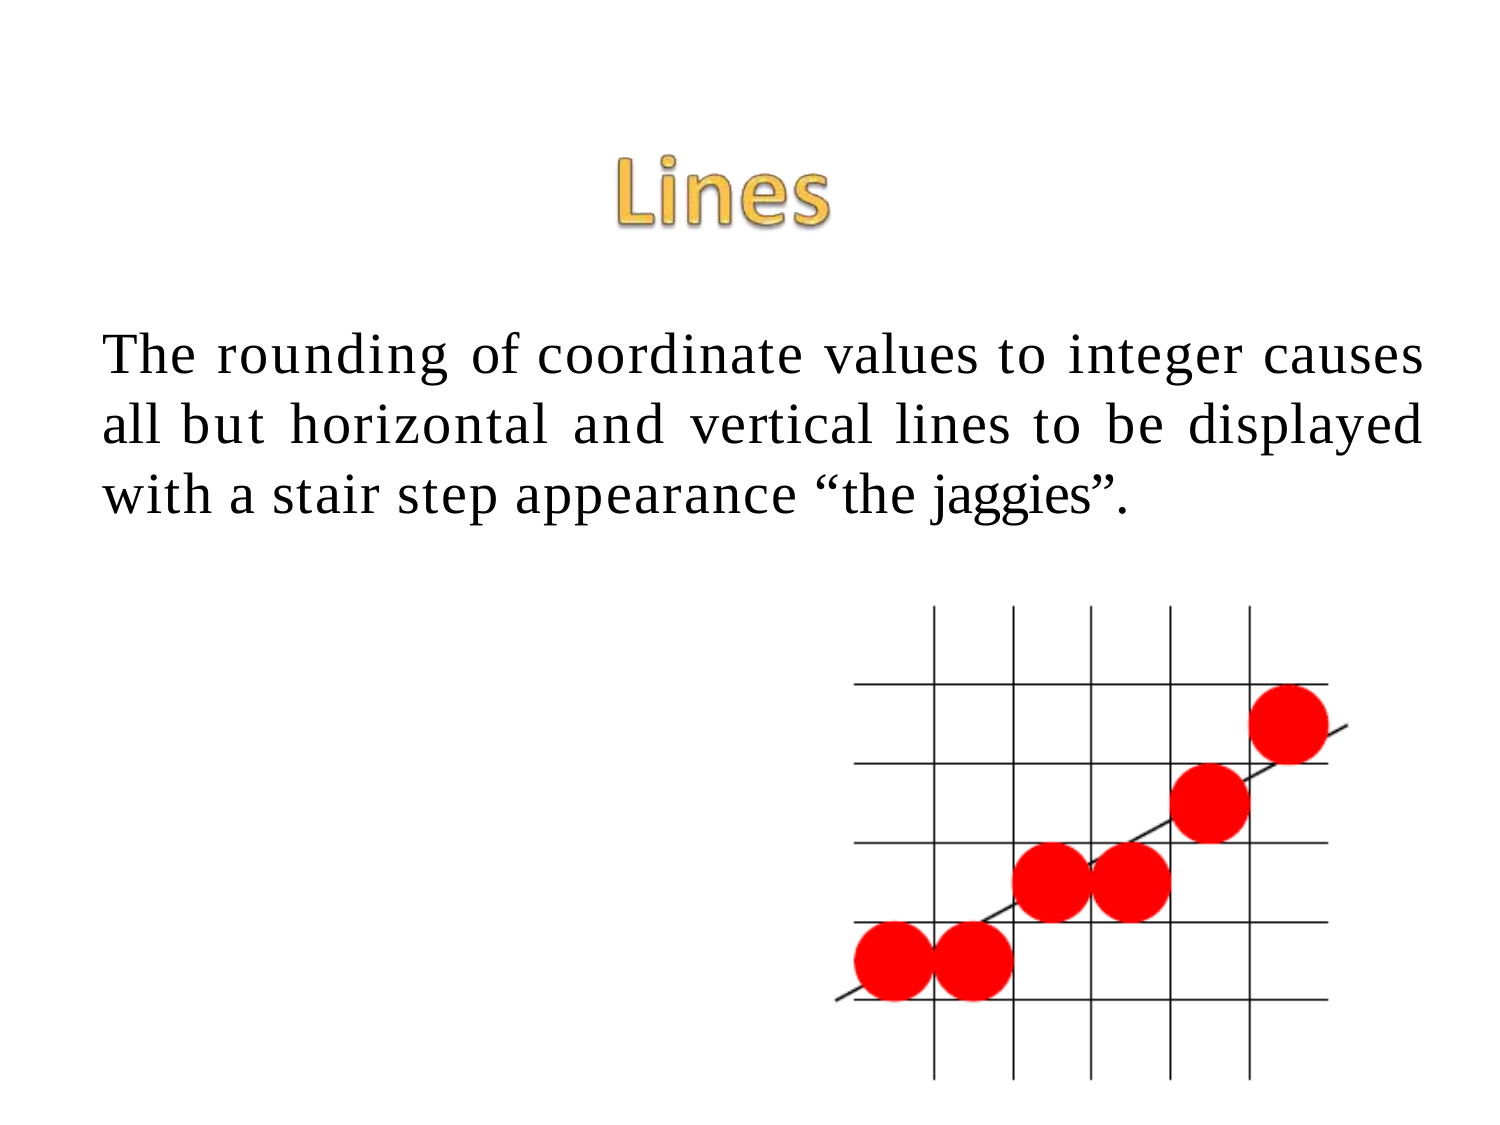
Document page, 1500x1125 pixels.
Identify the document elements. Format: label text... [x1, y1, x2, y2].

title The rounding of coordinate values to integer causes all but horizontal and vertical lines to be displayed with a stair step appearance “the jaggies”. [99, 313, 1445, 526]
text_box [540, 90, 904, 265]
text_box [799, 599, 1360, 1086]
